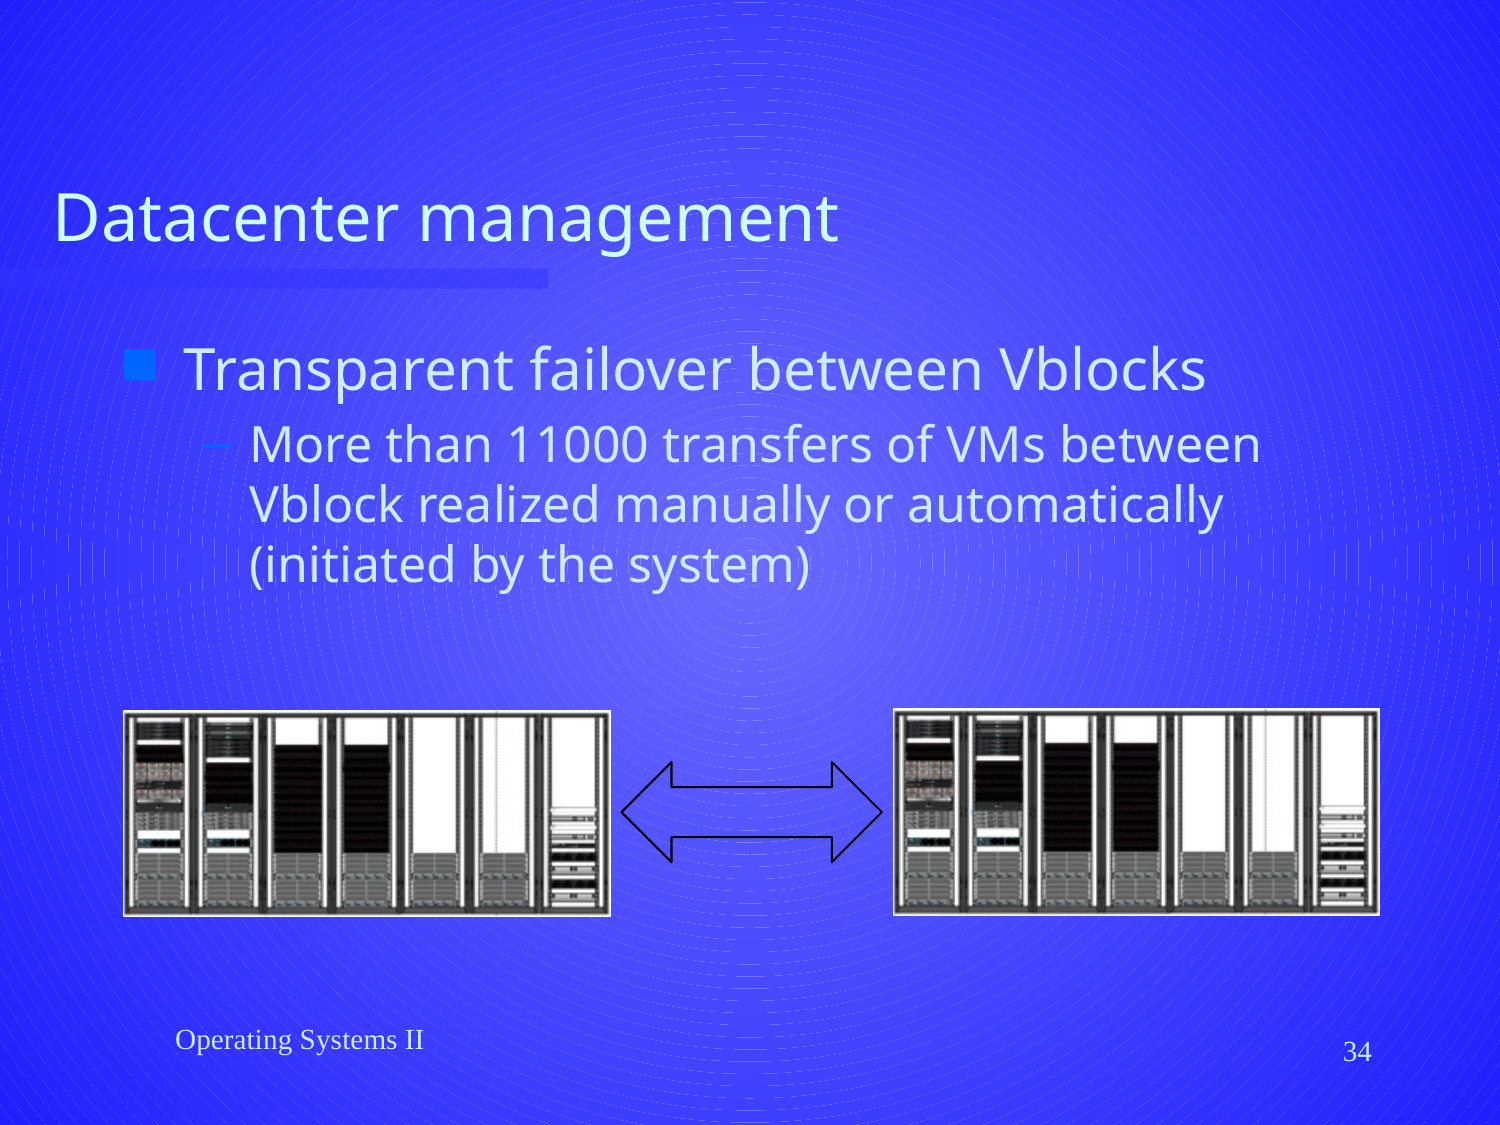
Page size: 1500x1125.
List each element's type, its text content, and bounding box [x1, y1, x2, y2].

list Transparent failover between Vblocks More than 11000 transfers of VMs between Vblock realized manually or automatically (initiated by the system) [112, 324, 1388, 1000]
slide_number 34 [1074, 1025, 1388, 1100]
text_box [621, 762, 882, 863]
footer Operating Systems II [62, 1012, 538, 1088]
picture [123, 710, 611, 917]
title Datacenter management [37, 75, 1313, 263]
picture [893, 708, 1380, 916]
